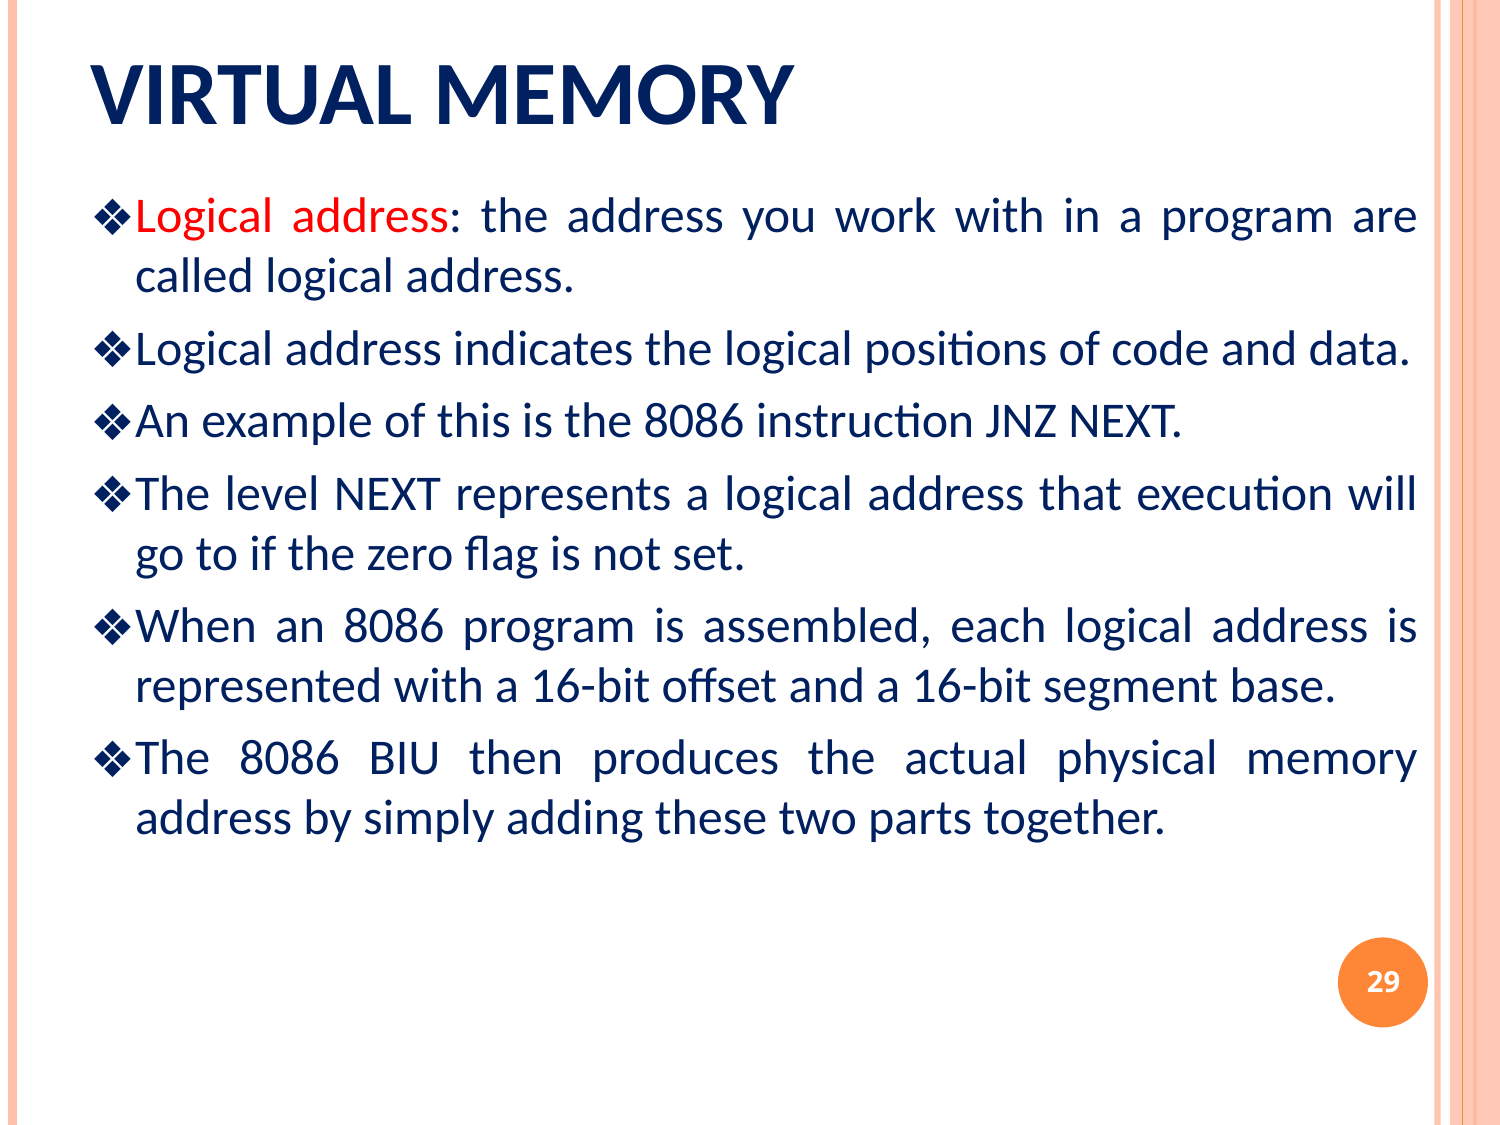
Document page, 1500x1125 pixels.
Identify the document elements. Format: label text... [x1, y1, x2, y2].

slide_number ‹#› [1333, 940, 1434, 1027]
list Logical address: the address you work with in a program are called logical address. Logical address indicates the logical positions of code and data. An example of this is the 8086 instruction JNZ NEXT. The level NEXT represents a logical address that execution will go to if the zero flag is not set. When an 8086 program is assembled, each logical address is represented with a 16-bit offset and a 16-bit segment base. The 8086 BIU then produces the actual physical memory address by simply adding these two parts together. [75, 174, 1434, 1125]
title Virtual memory [75, 24, 1300, 150]
